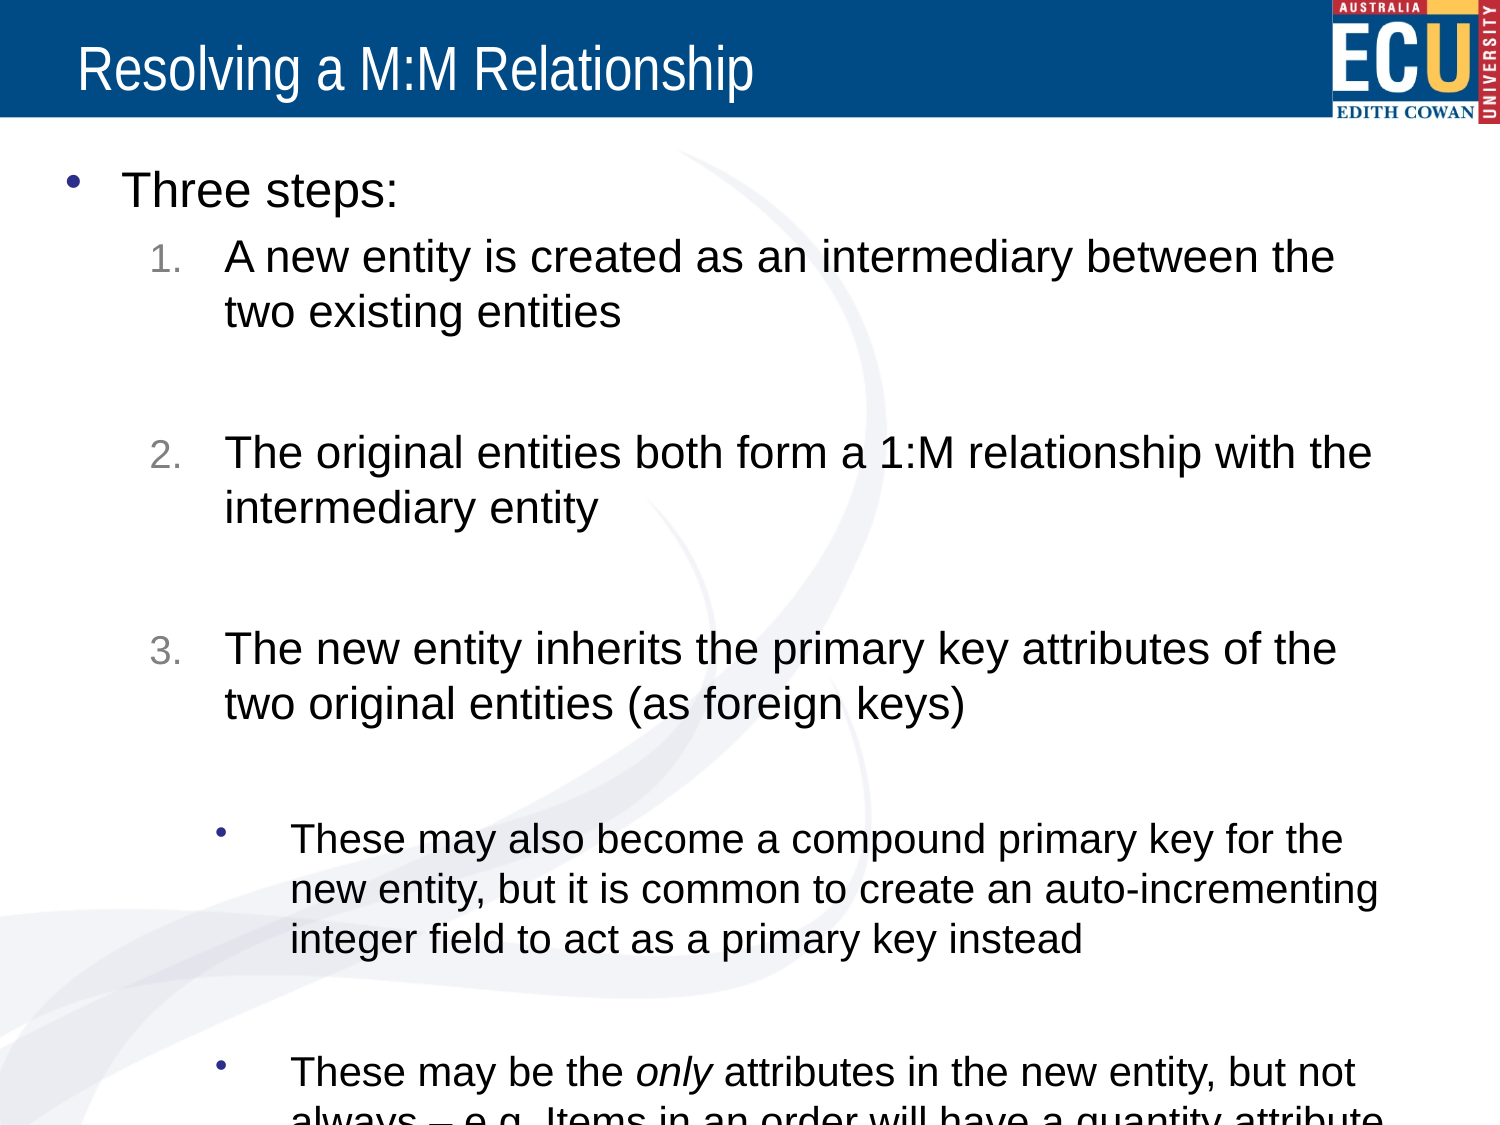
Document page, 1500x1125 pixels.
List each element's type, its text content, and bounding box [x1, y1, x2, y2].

list Three steps: A new entity is created as an intermediary between the two existing entities The original entities both form a 1:M relationship with the intermediary entity The new entity inherits the primary key attributes of the two original entities (as foreign keys) These may also become a compound primary key for the new entity, but it is common to create an auto-incrementing integer field to act as a primary key instead These may be the only attributes in the new entity, but not always – e.g. Items in an order will have a quantity attribute [49, 149, 1407, 826]
picture [1333, 0, 1500, 124]
title Resolving a M:M Relationship [62, 0, 1326, 131]
picture [0, 127, 925, 1125]
